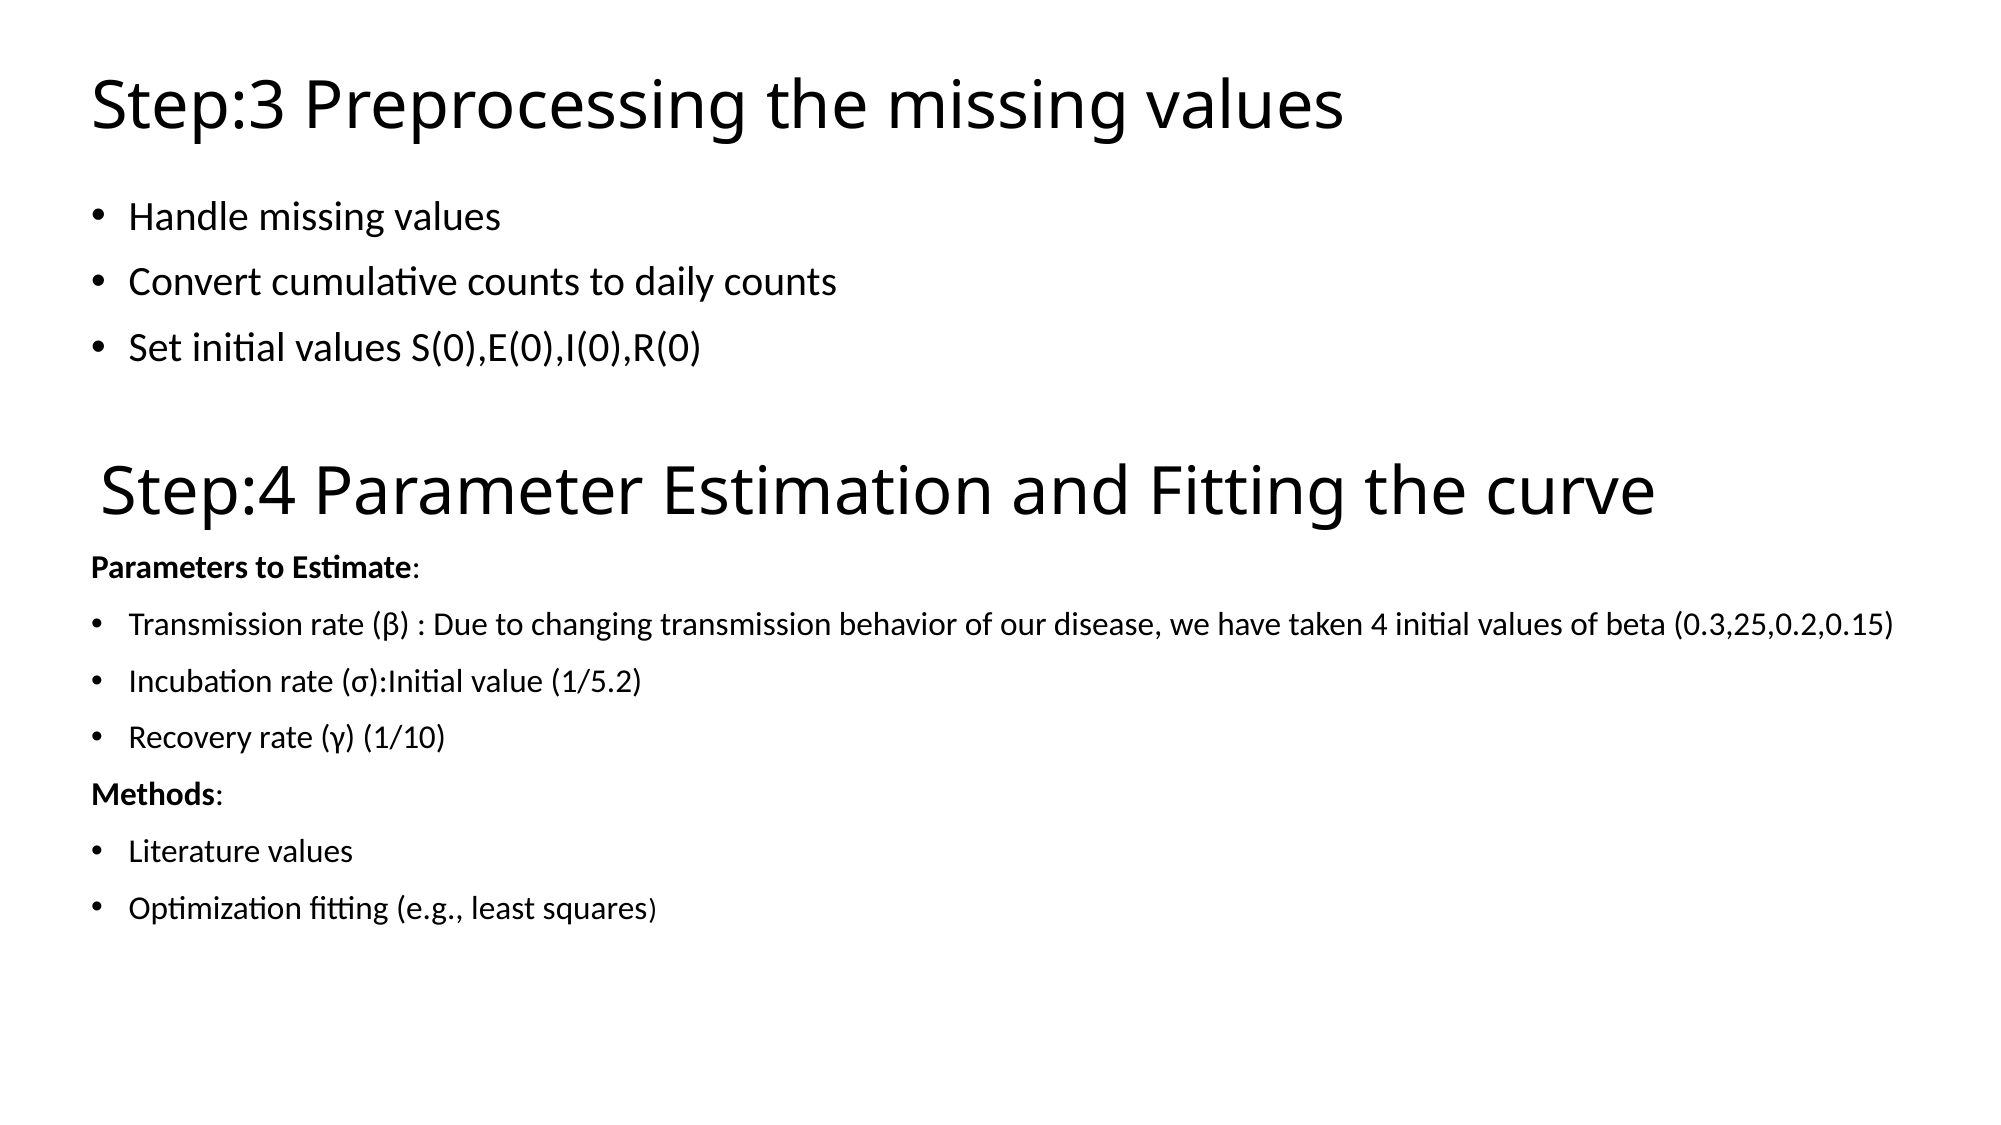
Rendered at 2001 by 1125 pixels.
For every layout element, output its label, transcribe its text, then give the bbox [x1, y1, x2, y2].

list Handle missing values Convert cumulative counts to daily counts Set initial values S(0),E(0),I(0),R(0) Step:4 Parameter Estimation and Fitting the curve Parameters to Estimate: Transmission rate (β) : Due to changing transmission behavior of our disease, we have taken 4 initial values of beta (0.3,25,0.2,0.15) Incubation rate (σ):Initial value (1/5.2) Recovery rate (γ) (1/10) Methods: Literature values Optimization fitting (e.g., least squares) [76, 186, 1915, 1056]
title Step:3 Preprocessing the missing values [76, 69, 1802, 145]
text_box [54, 425, 1225, 1026]
